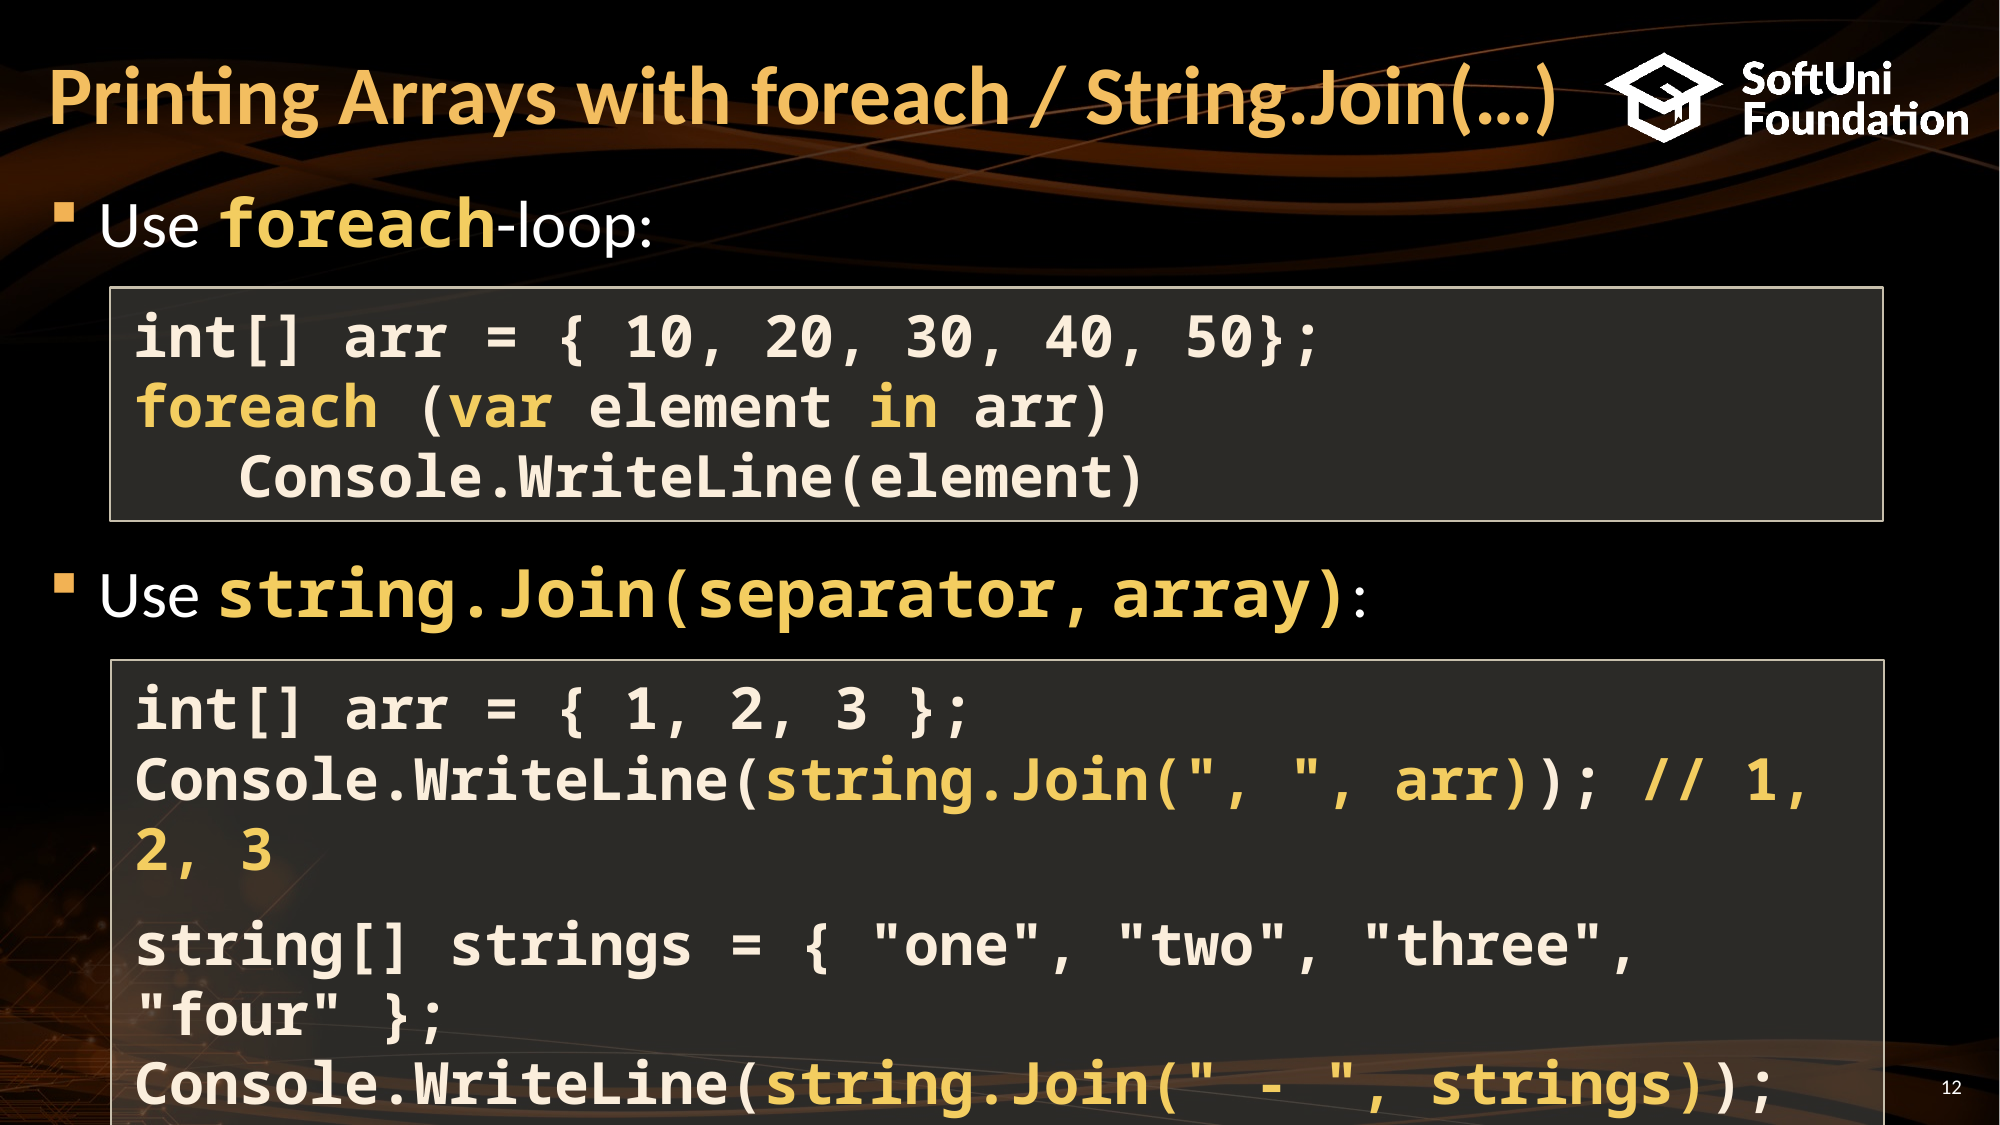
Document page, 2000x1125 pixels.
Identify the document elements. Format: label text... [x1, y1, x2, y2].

list Use foreach-loop: Use string.Join(separator, array): [31, 174, 1968, 1089]
text_box int[] arr = { 1, 2, 3 }; Console.WriteLine(string.Join(", ", arr)); // 1, 2, 3 string[] strings = { "one", "two", "three", "four" }; Console.WriteLine(string.Join(" - ", strings)); // one - two - three - four [111, 659, 1884, 1125]
picture [0, 0, 2000, 1125]
text_box int[] arr = { 10, 20, 30, 40, 50}; foreach (var element in arr) Console.WriteLine(element) [110, 287, 1884, 521]
slide_number 12 [1897, 1070, 1968, 1103]
title Printing Arrays with foreach / String.Join(…) [30, 6, 1602, 189]
